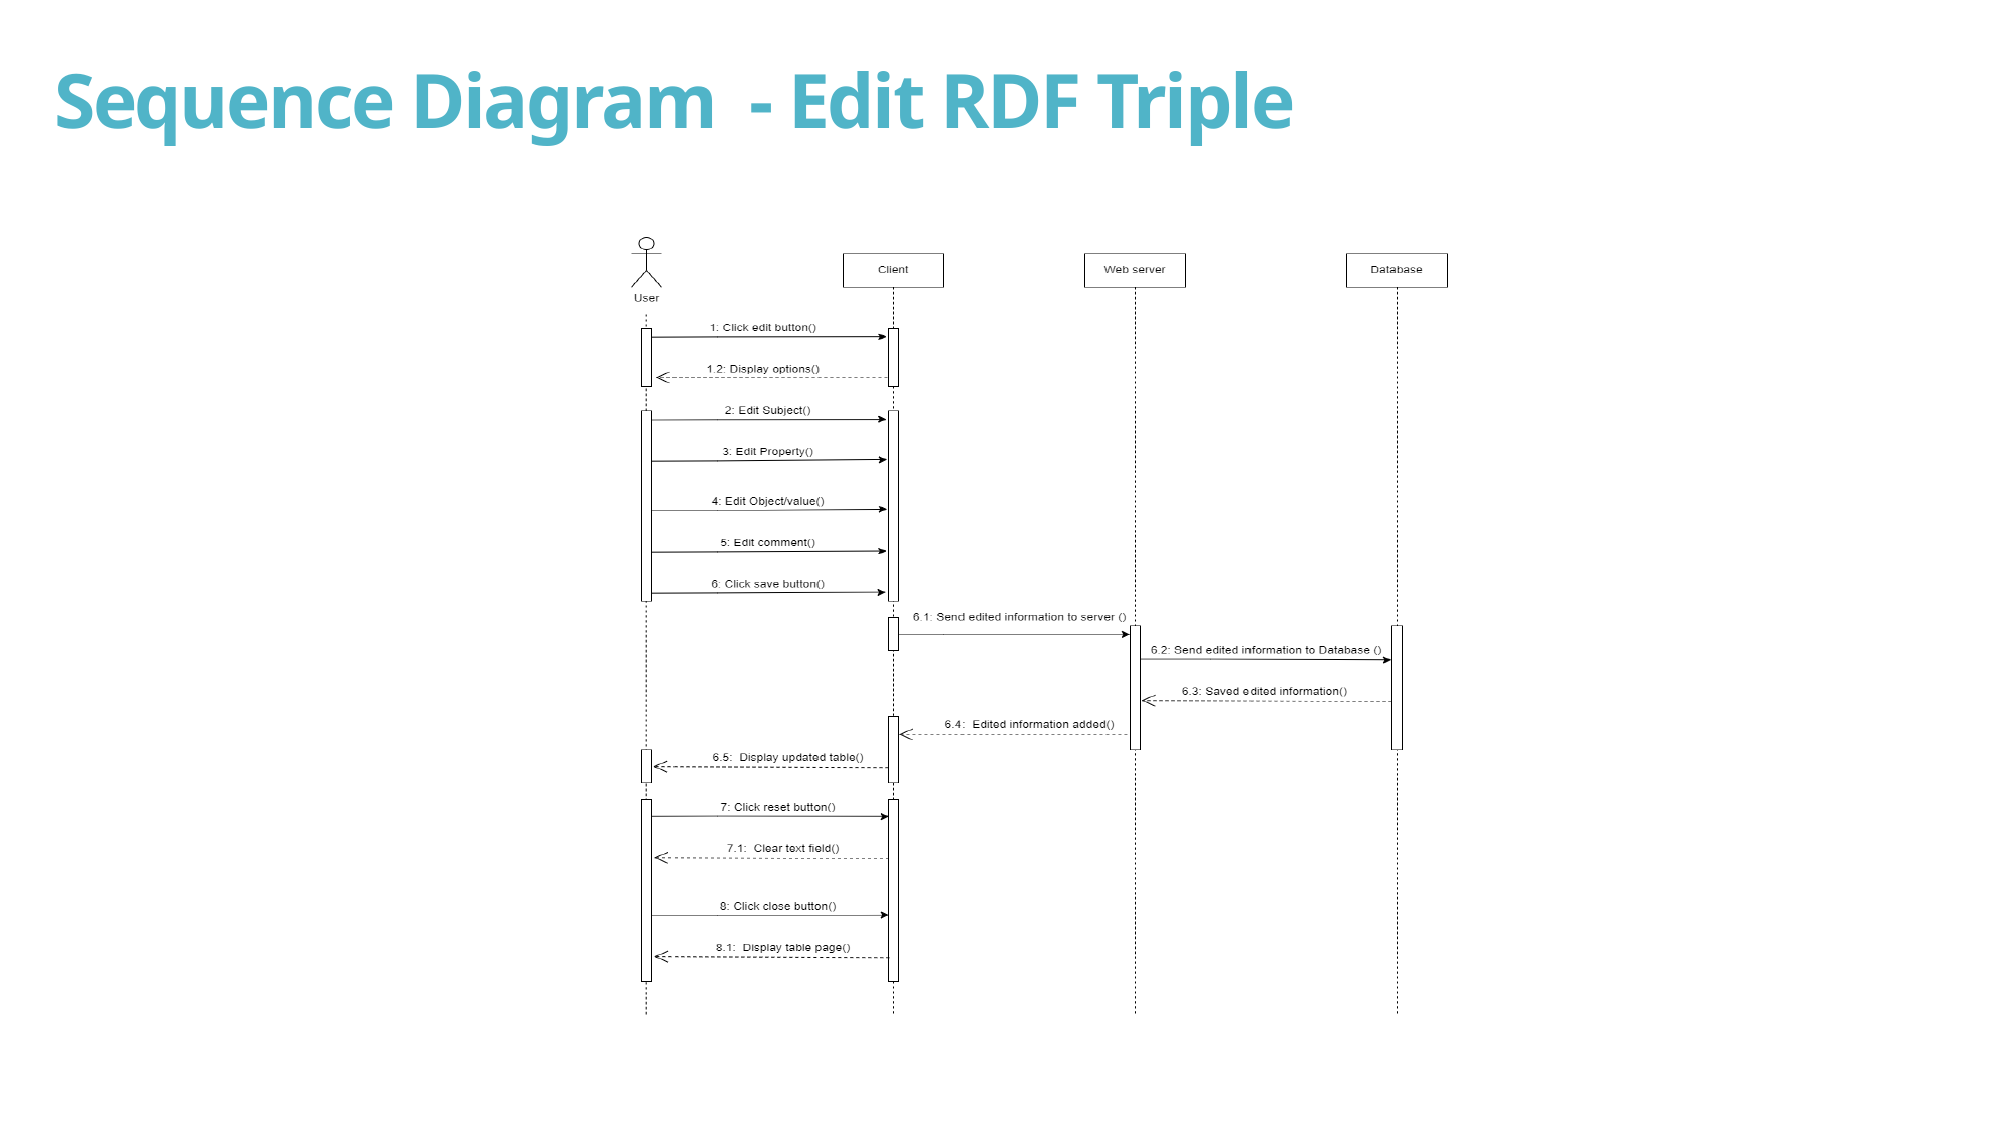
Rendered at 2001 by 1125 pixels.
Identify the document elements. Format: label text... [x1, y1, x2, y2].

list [530, 187, 1539, 1097]
title Sequence Diagram - Edit RDF Triple [39, 59, 1863, 152]
